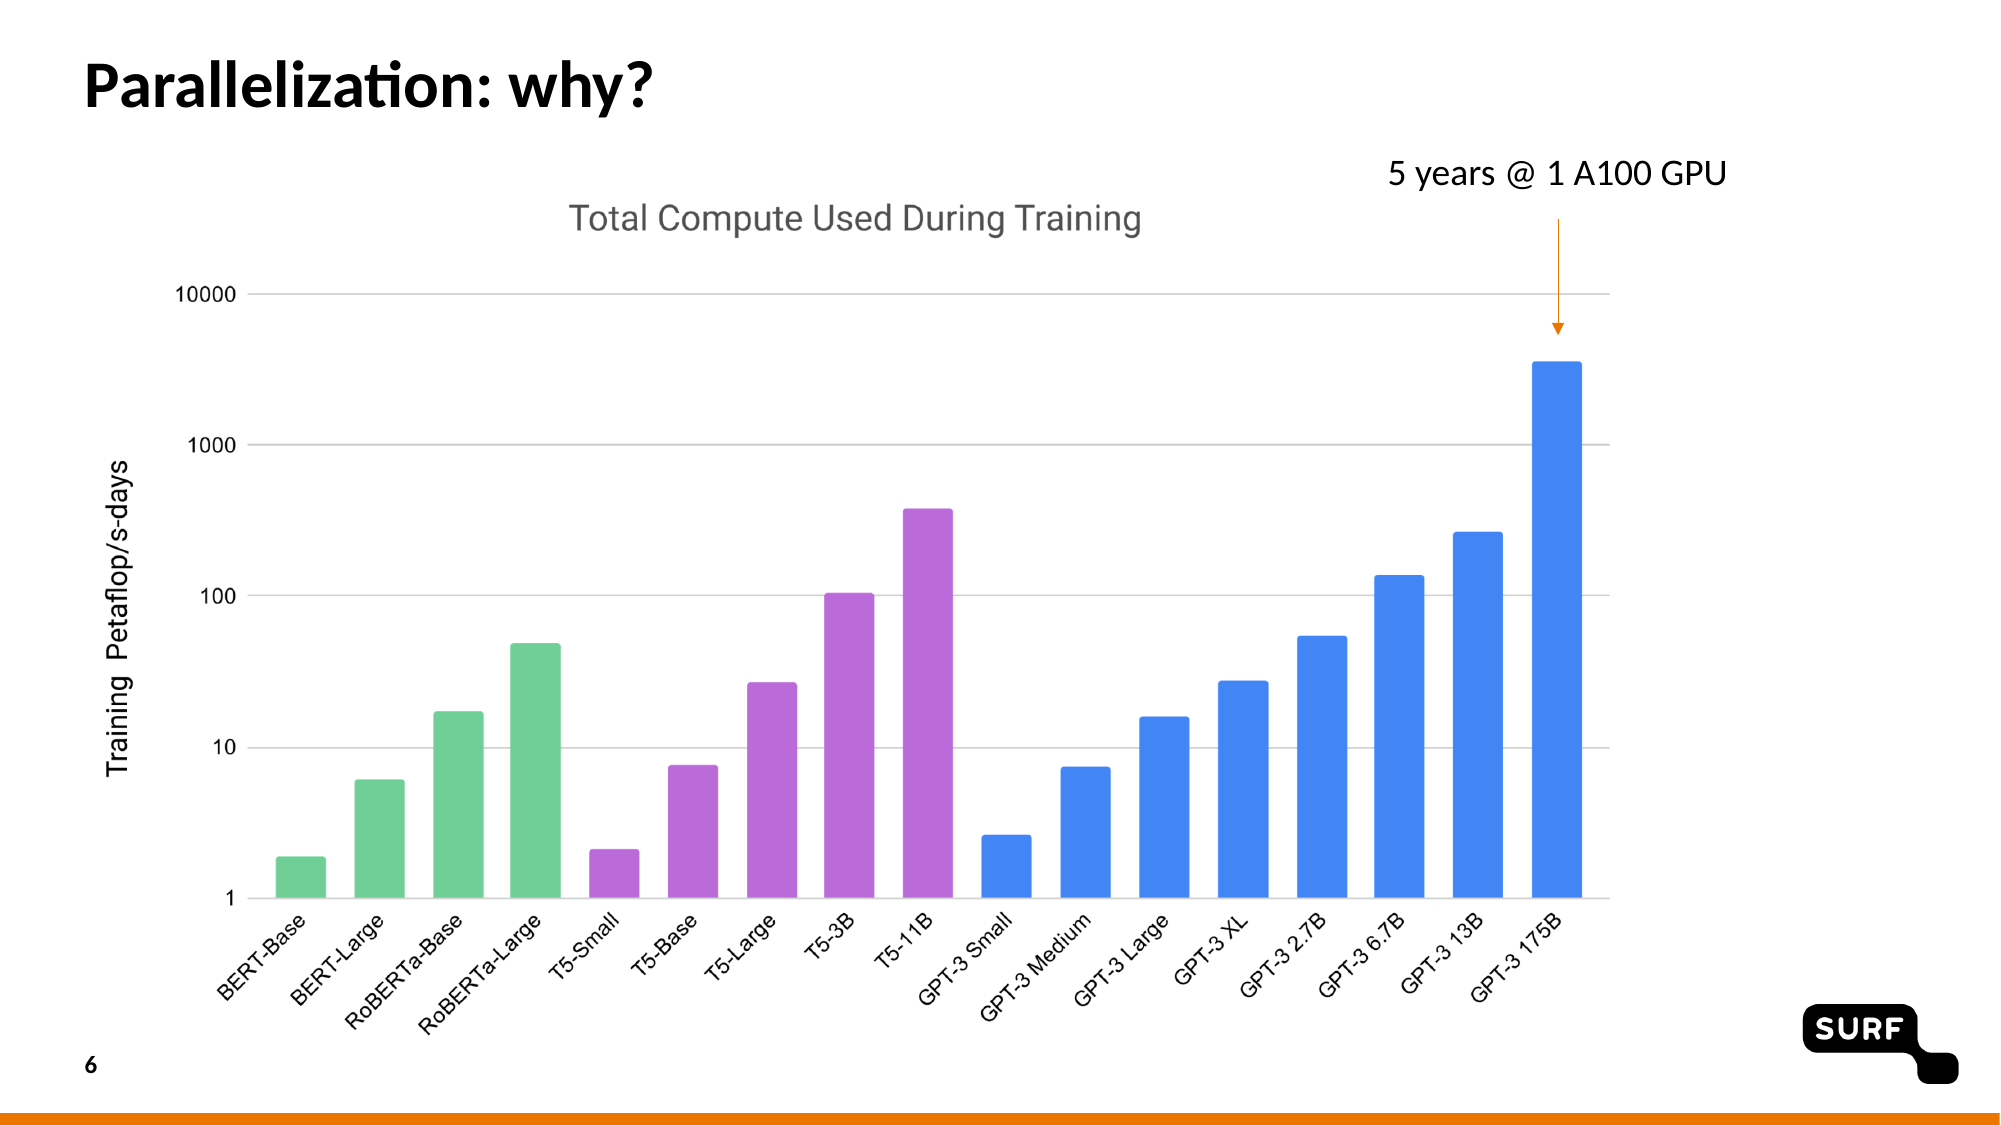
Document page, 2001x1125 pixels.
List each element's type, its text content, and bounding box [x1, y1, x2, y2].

slide_number 6 [84, 1045, 149, 1082]
picture [1802, 1004, 1959, 1084]
picture [85, 187, 1626, 1053]
text_box 5 years @ 1 A100 GPU [1387, 148, 1729, 194]
title Parallelization: why? [85, 44, 1914, 144]
